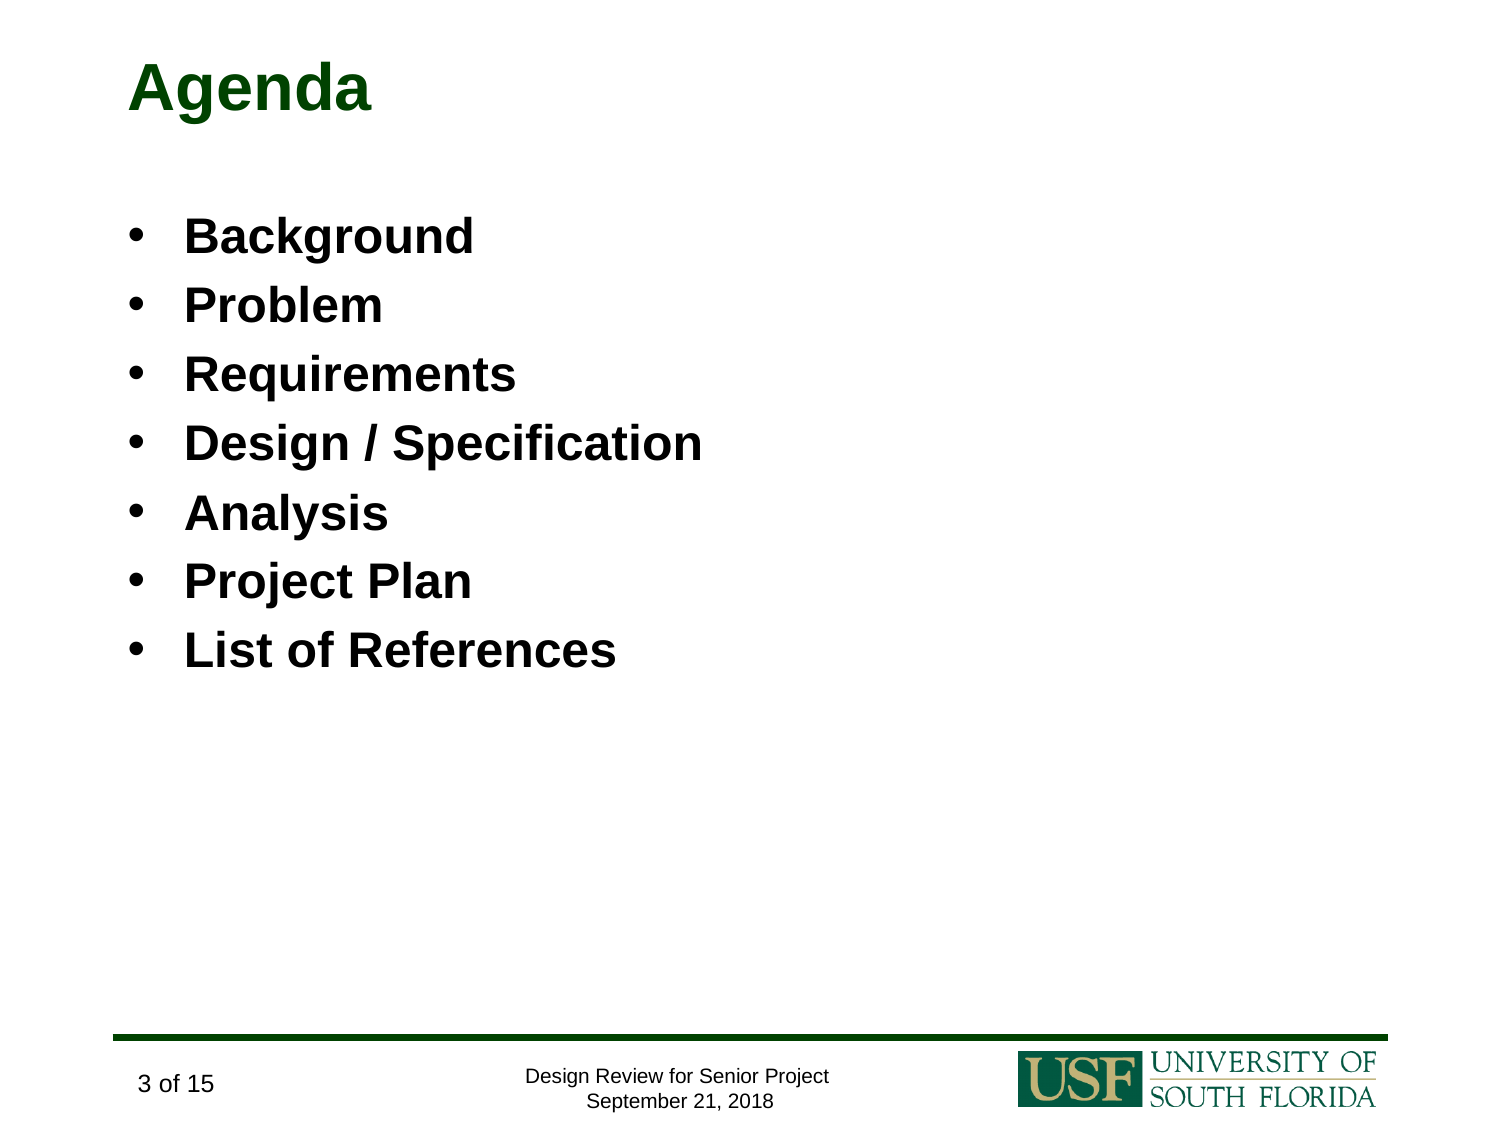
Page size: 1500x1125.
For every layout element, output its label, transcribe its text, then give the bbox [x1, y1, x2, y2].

slide_number 3 of 15 [122, 1059, 254, 1110]
title Agenda [112, 15, 1388, 153]
list Background Problem Requirements Design / Specification Analysis Project Plan List of References [112, 187, 1388, 1025]
text_box [122, 1053, 941, 1125]
text_box Design Review for Senior Project September 21, 2018 [483, 1047, 877, 1098]
picture [1018, 1051, 1376, 1107]
